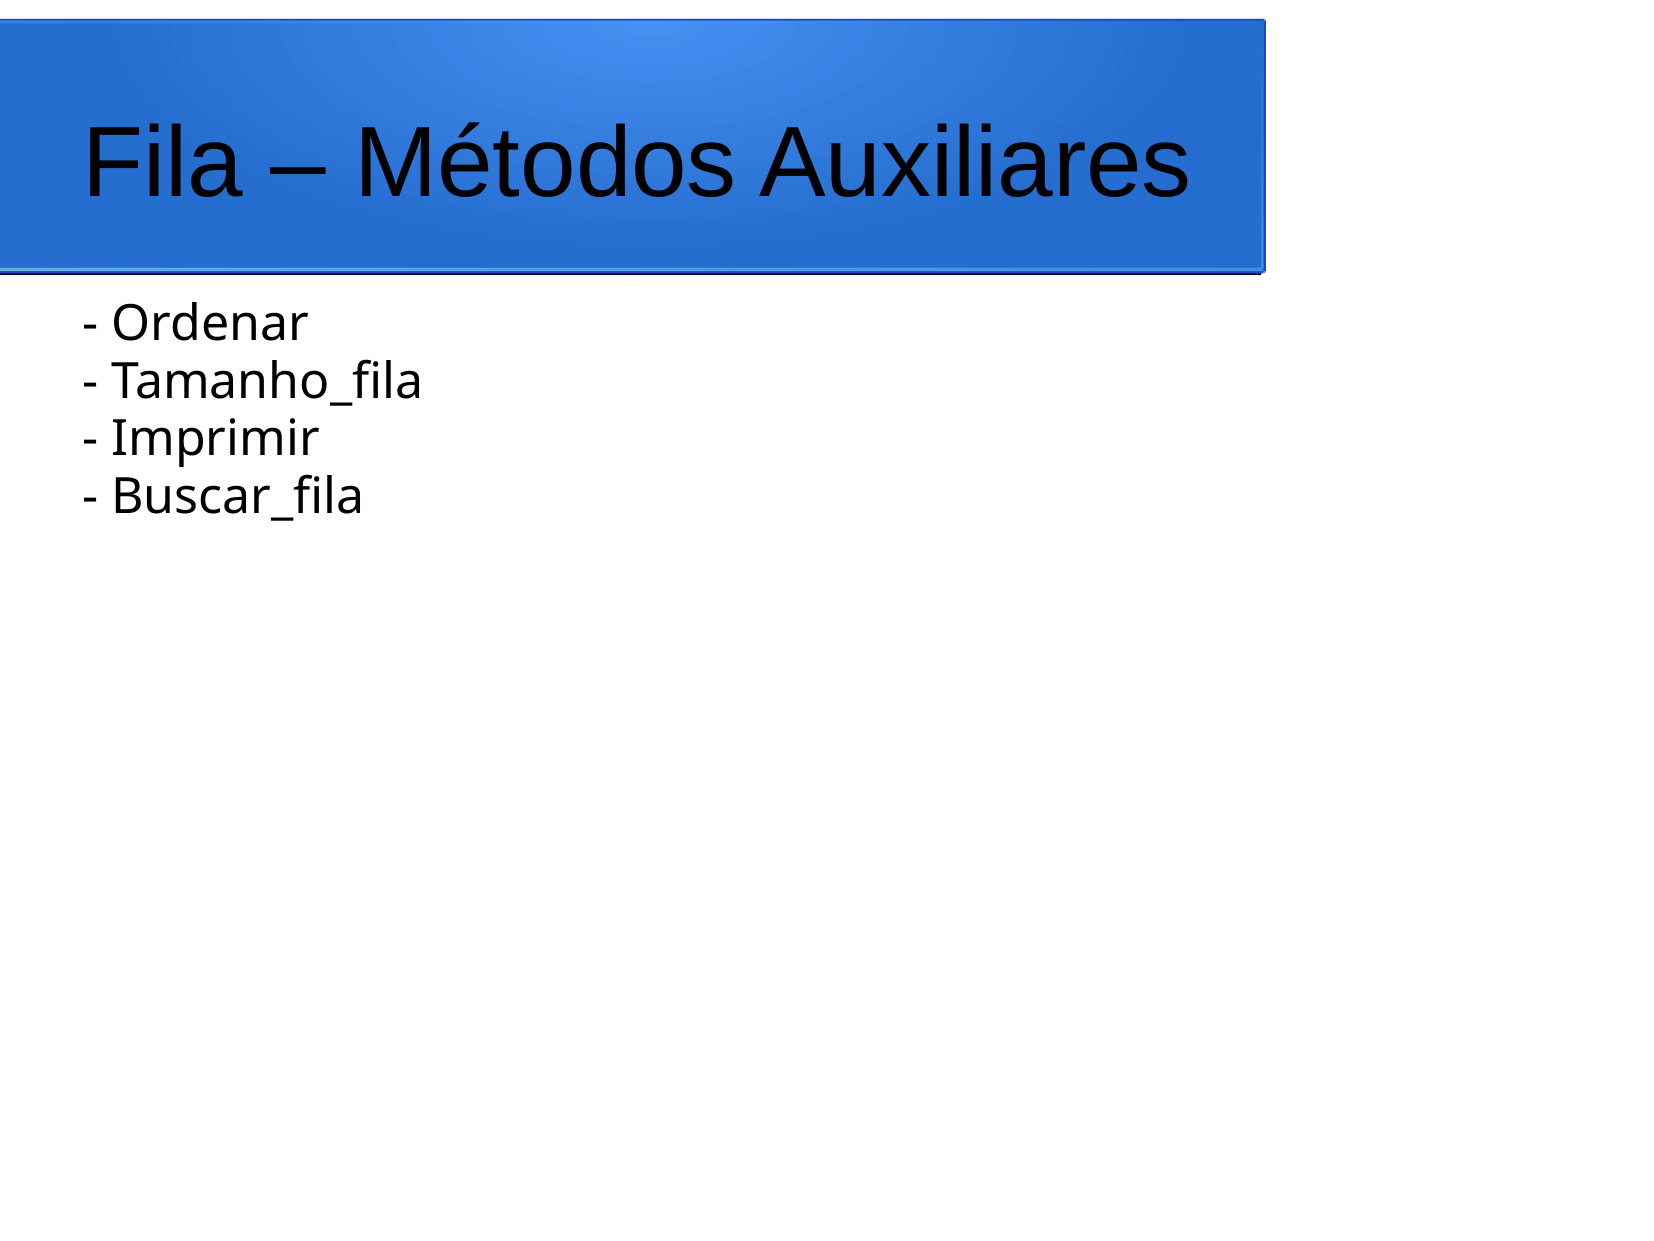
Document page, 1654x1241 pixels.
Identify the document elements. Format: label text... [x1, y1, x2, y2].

picture [0, 17, 1269, 282]
text_box Fila – Métodos Auxiliares [82, 49, 1571, 257]
text_box - Ordenar - Tamanho_fila - Imprimir - Buscar_fila [82, 290, 1571, 1010]
